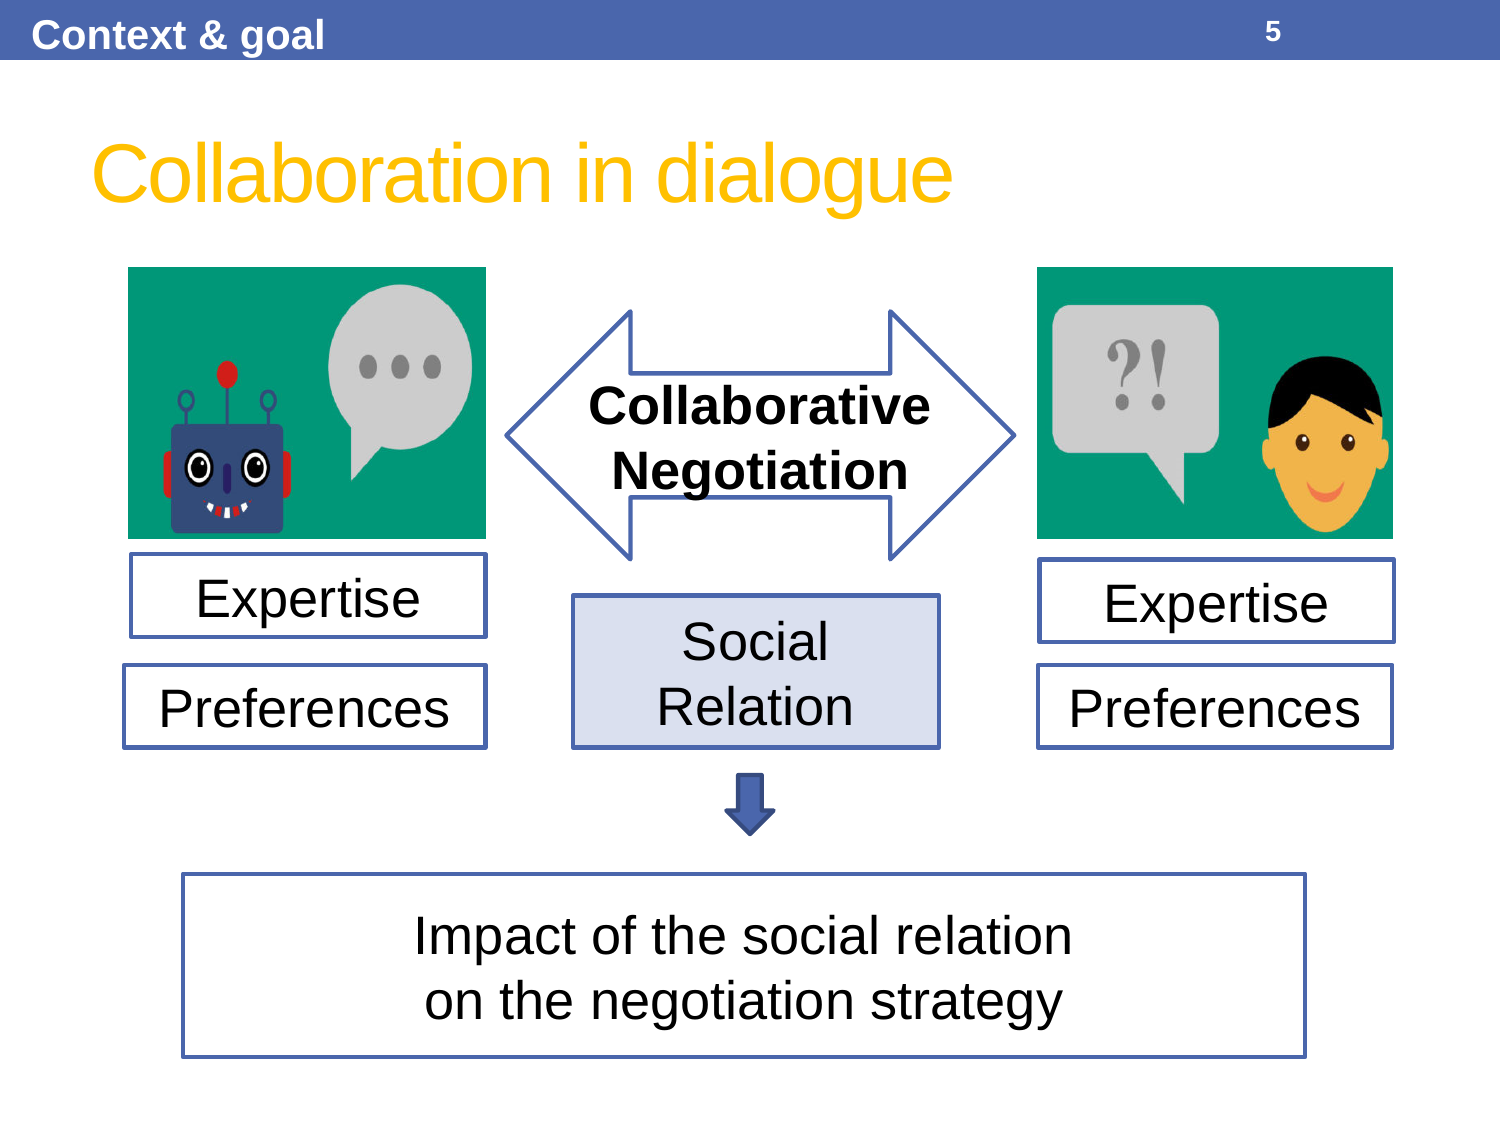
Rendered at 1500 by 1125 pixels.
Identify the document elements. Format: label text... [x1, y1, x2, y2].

text_box Preferences [122, 663, 488, 750]
text_box Context & goal [16, 0, 341, 65]
title Collaboration in dialogue [75, 87, 1425, 250]
picture [1037, 267, 1393, 540]
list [128, 267, 486, 540]
text_box [724, 772, 776, 837]
text_box Expertise [129, 552, 488, 639]
slide_number 5 [1250, 3, 1425, 57]
text_box Social Relation [571, 593, 941, 750]
text_box Preferences [1036, 663, 1394, 750]
text_box Expertise [1037, 557, 1396, 644]
text_box Collaborative Negotiation [504, 309, 1017, 562]
text_box Impact of the social relation on the negotiation strategy [181, 872, 1307, 1059]
